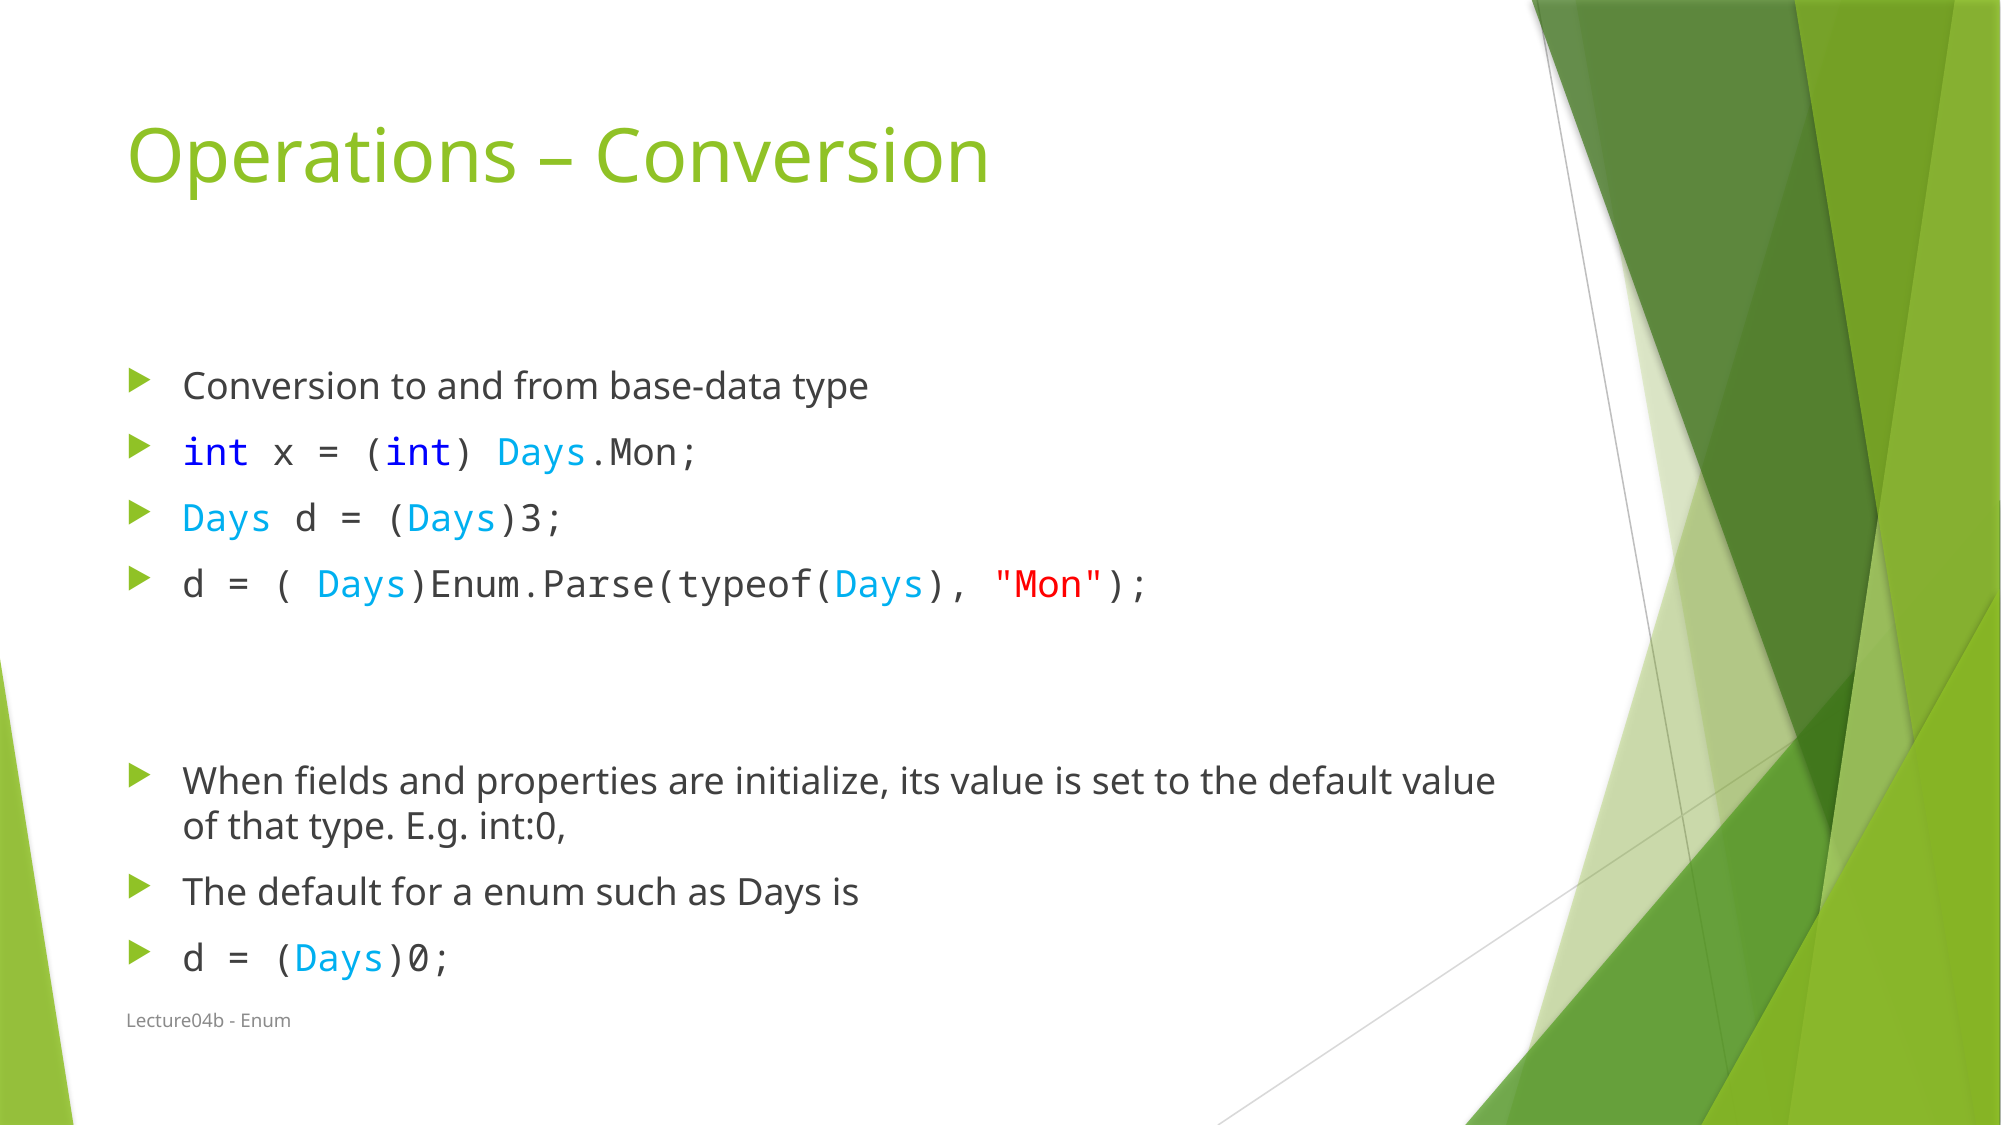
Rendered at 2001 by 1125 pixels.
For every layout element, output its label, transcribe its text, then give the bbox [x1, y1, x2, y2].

list Conversion to and from base-data type int x = (int) Days.Mon; Days d = (Days)3; d = ( Days)Enum.Parse(typeof(Days), "Mon"); When fields and properties are initialize, its value is set to the default value of that type. E.g. int:0, The default for a enum such as Days is d = (Days)0; [111, 354, 1522, 992]
footer Lecture04b - Enum [111, 991, 1145, 1051]
title Operations – Conversion [111, 99, 1522, 317]
